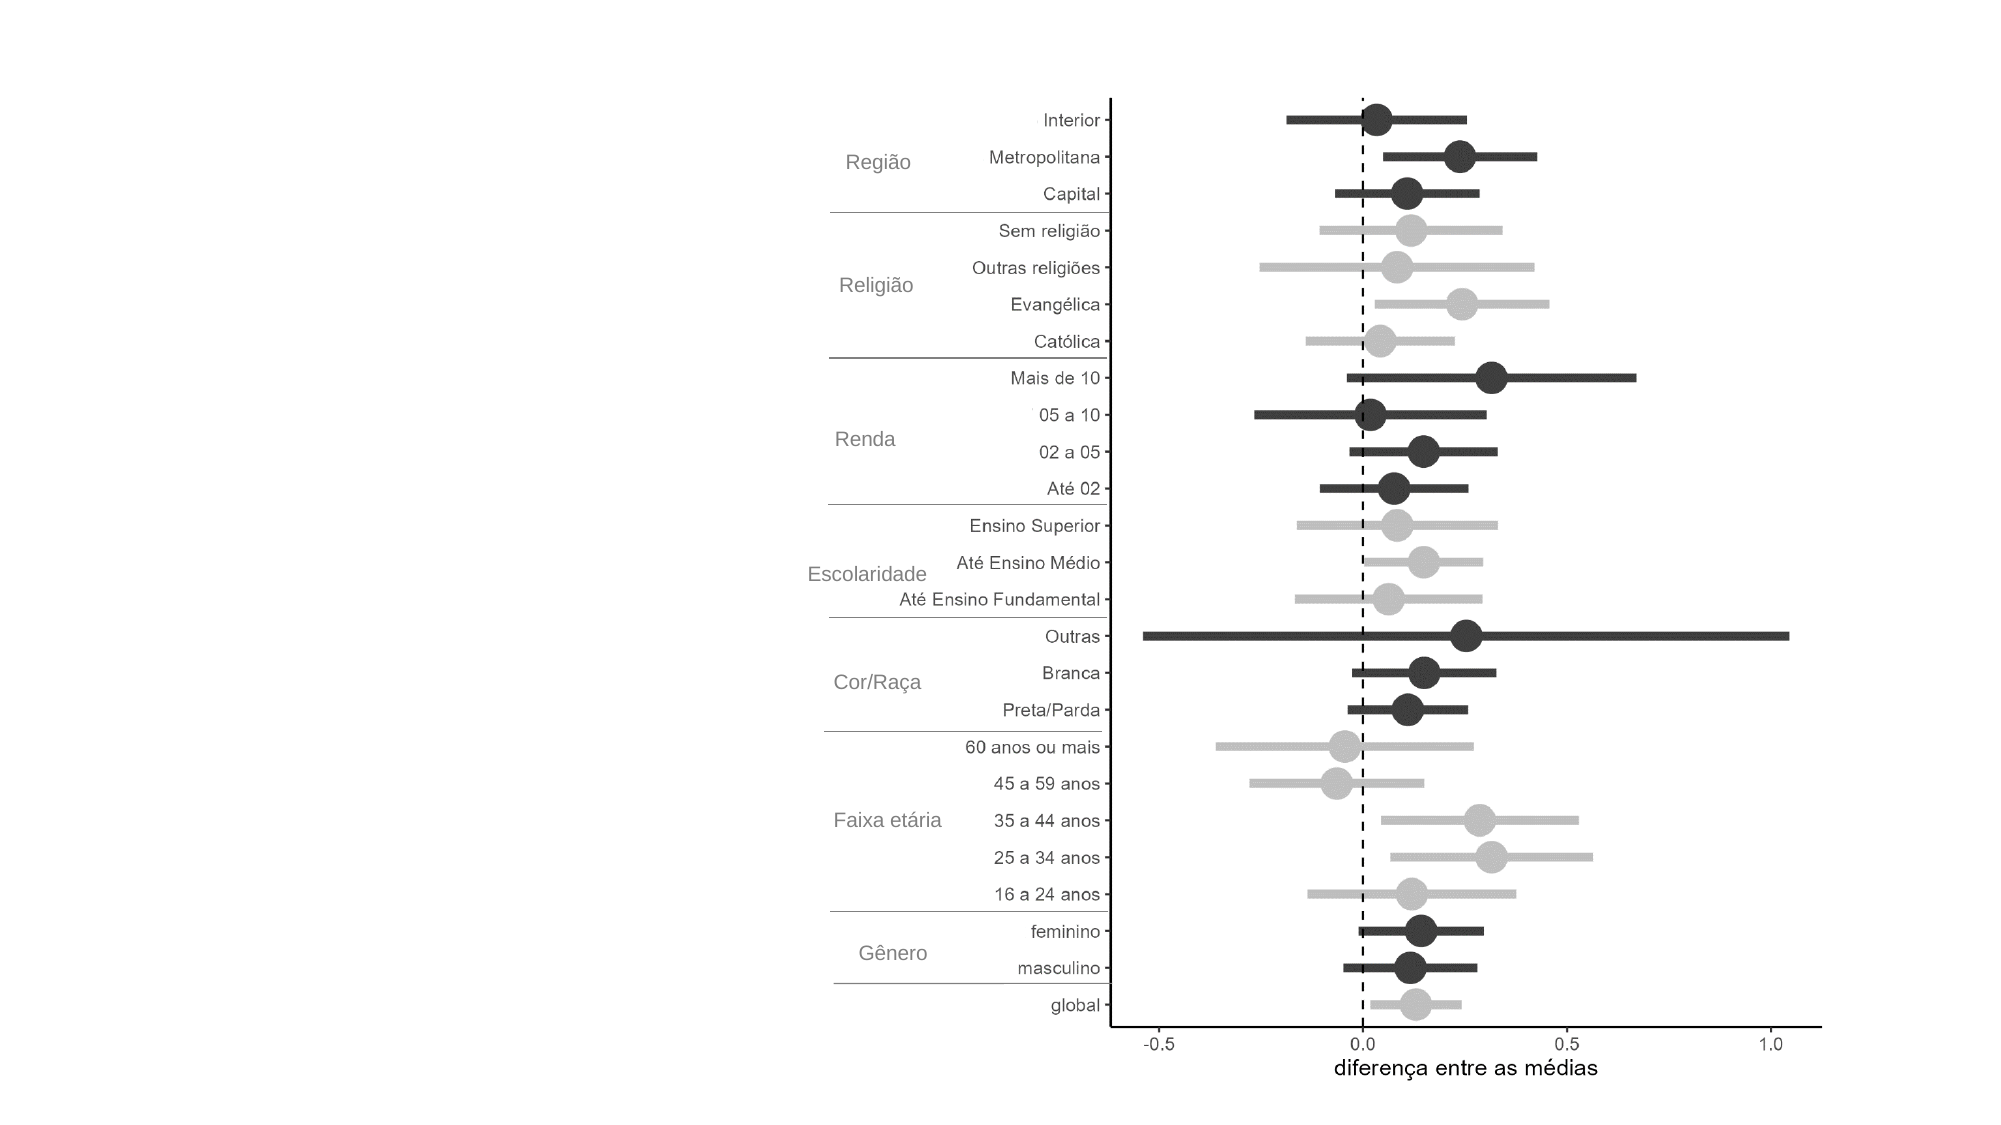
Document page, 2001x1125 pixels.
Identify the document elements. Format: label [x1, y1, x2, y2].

text_box [753, 65, 1855, 1091]
